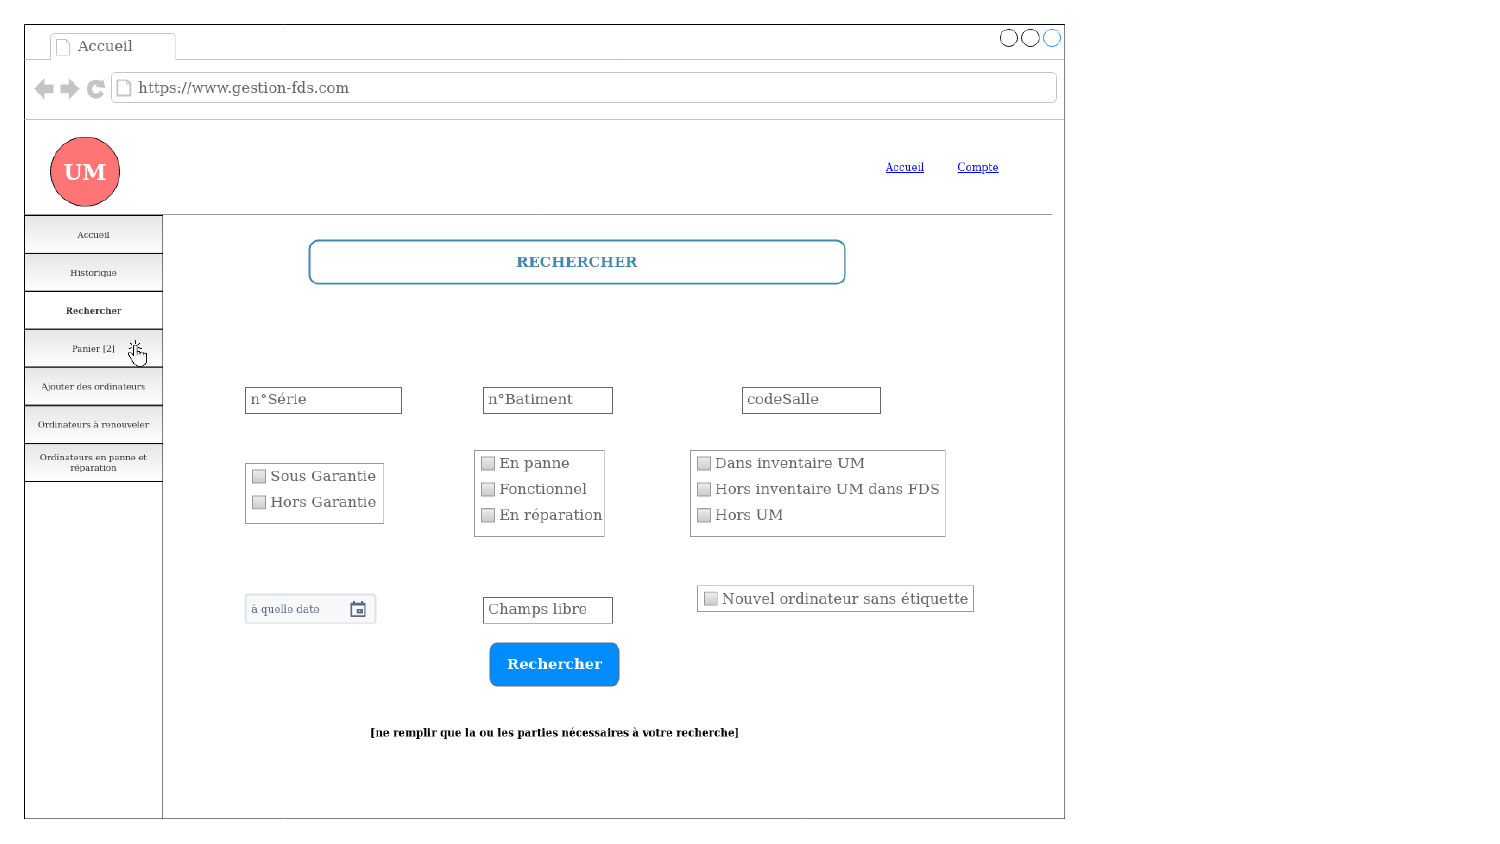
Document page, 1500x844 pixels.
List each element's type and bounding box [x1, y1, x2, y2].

picture [24, 24, 1065, 819]
